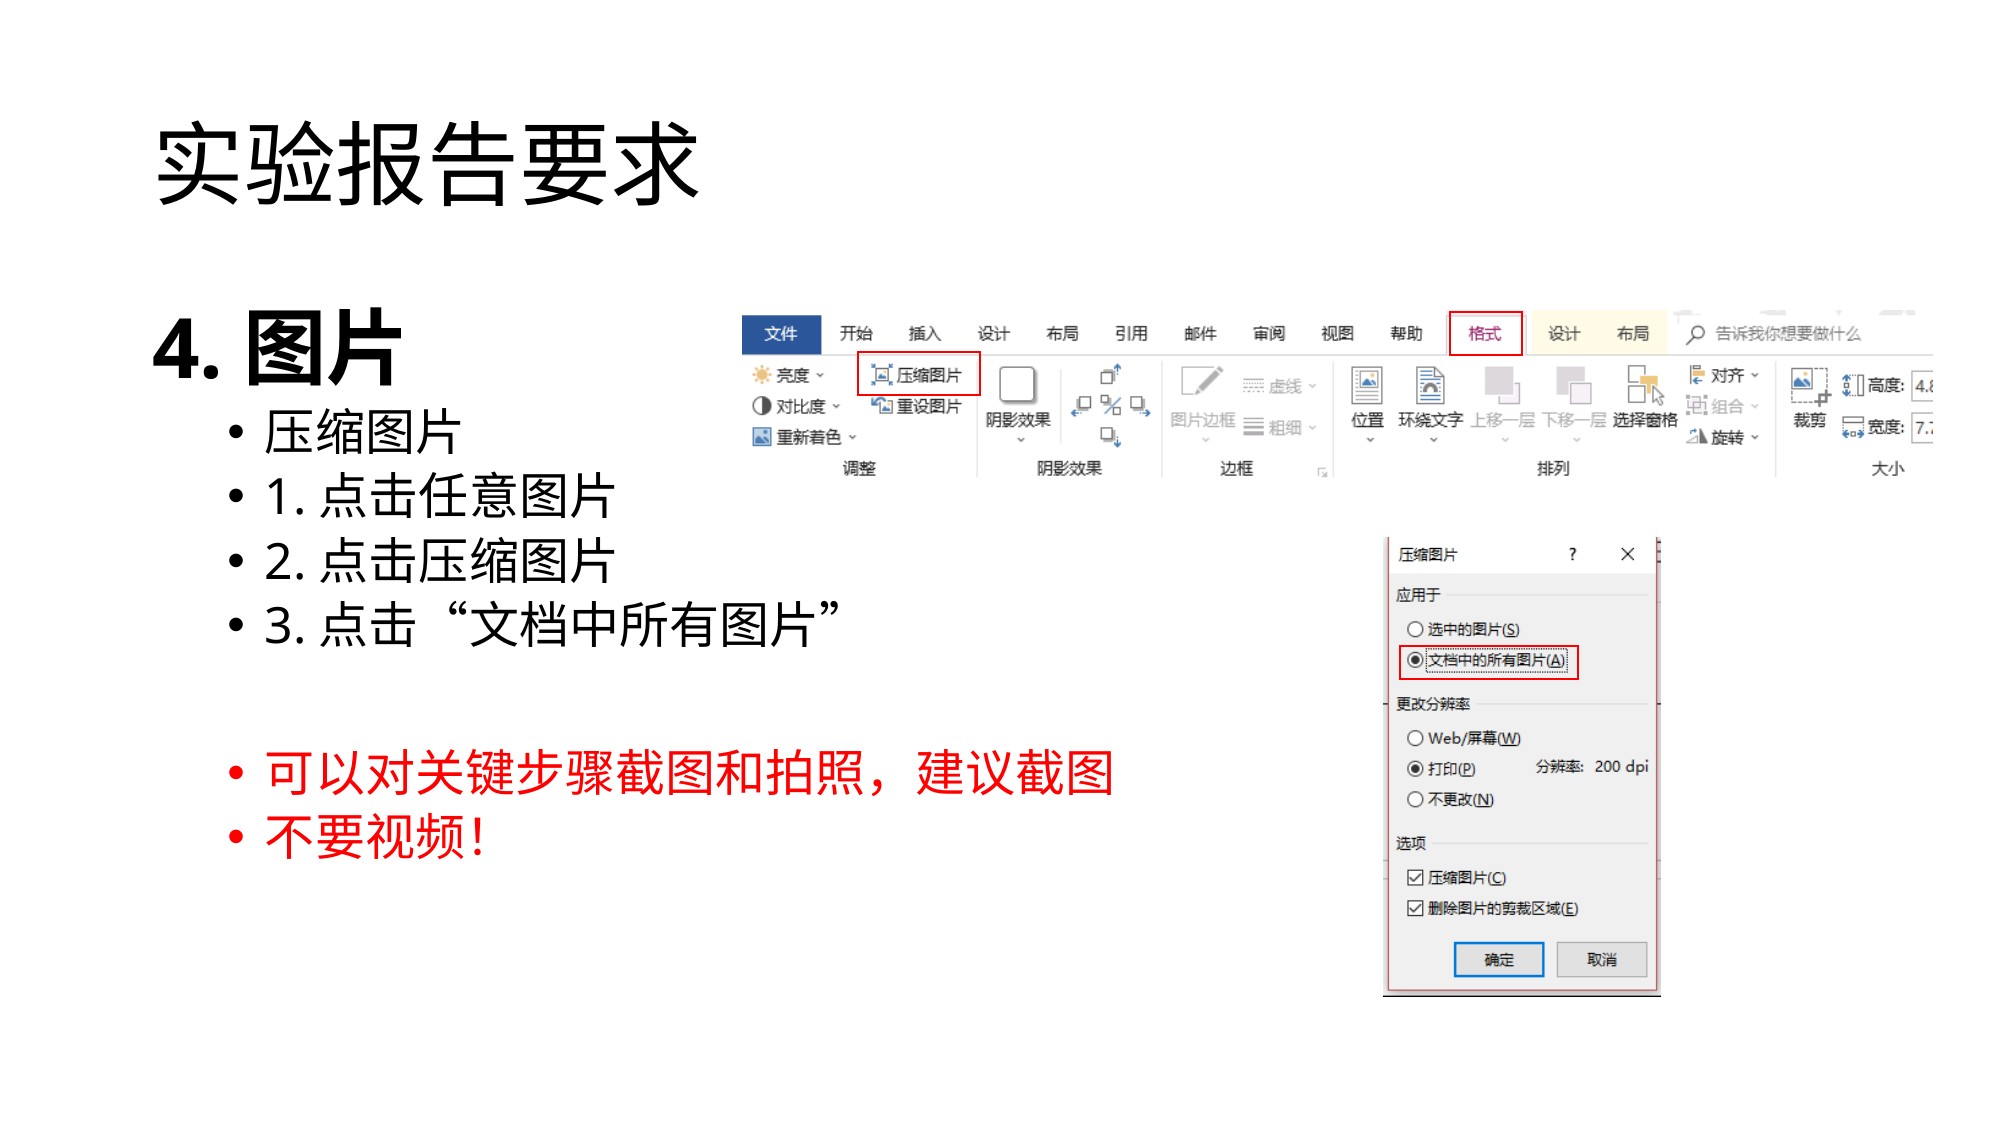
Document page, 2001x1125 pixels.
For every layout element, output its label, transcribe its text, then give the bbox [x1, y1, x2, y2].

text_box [1383, 537, 1661, 997]
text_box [741, 310, 1933, 480]
title 实验报告要求 [137, 59, 1863, 278]
list 4.图片 压缩图片 1.点击任意图片 2.点击压缩图片 3.点击“文档中所有图片” 可以对关键步骤截图和拍照，建议截图 不要视频！ [137, 299, 1863, 1014]
